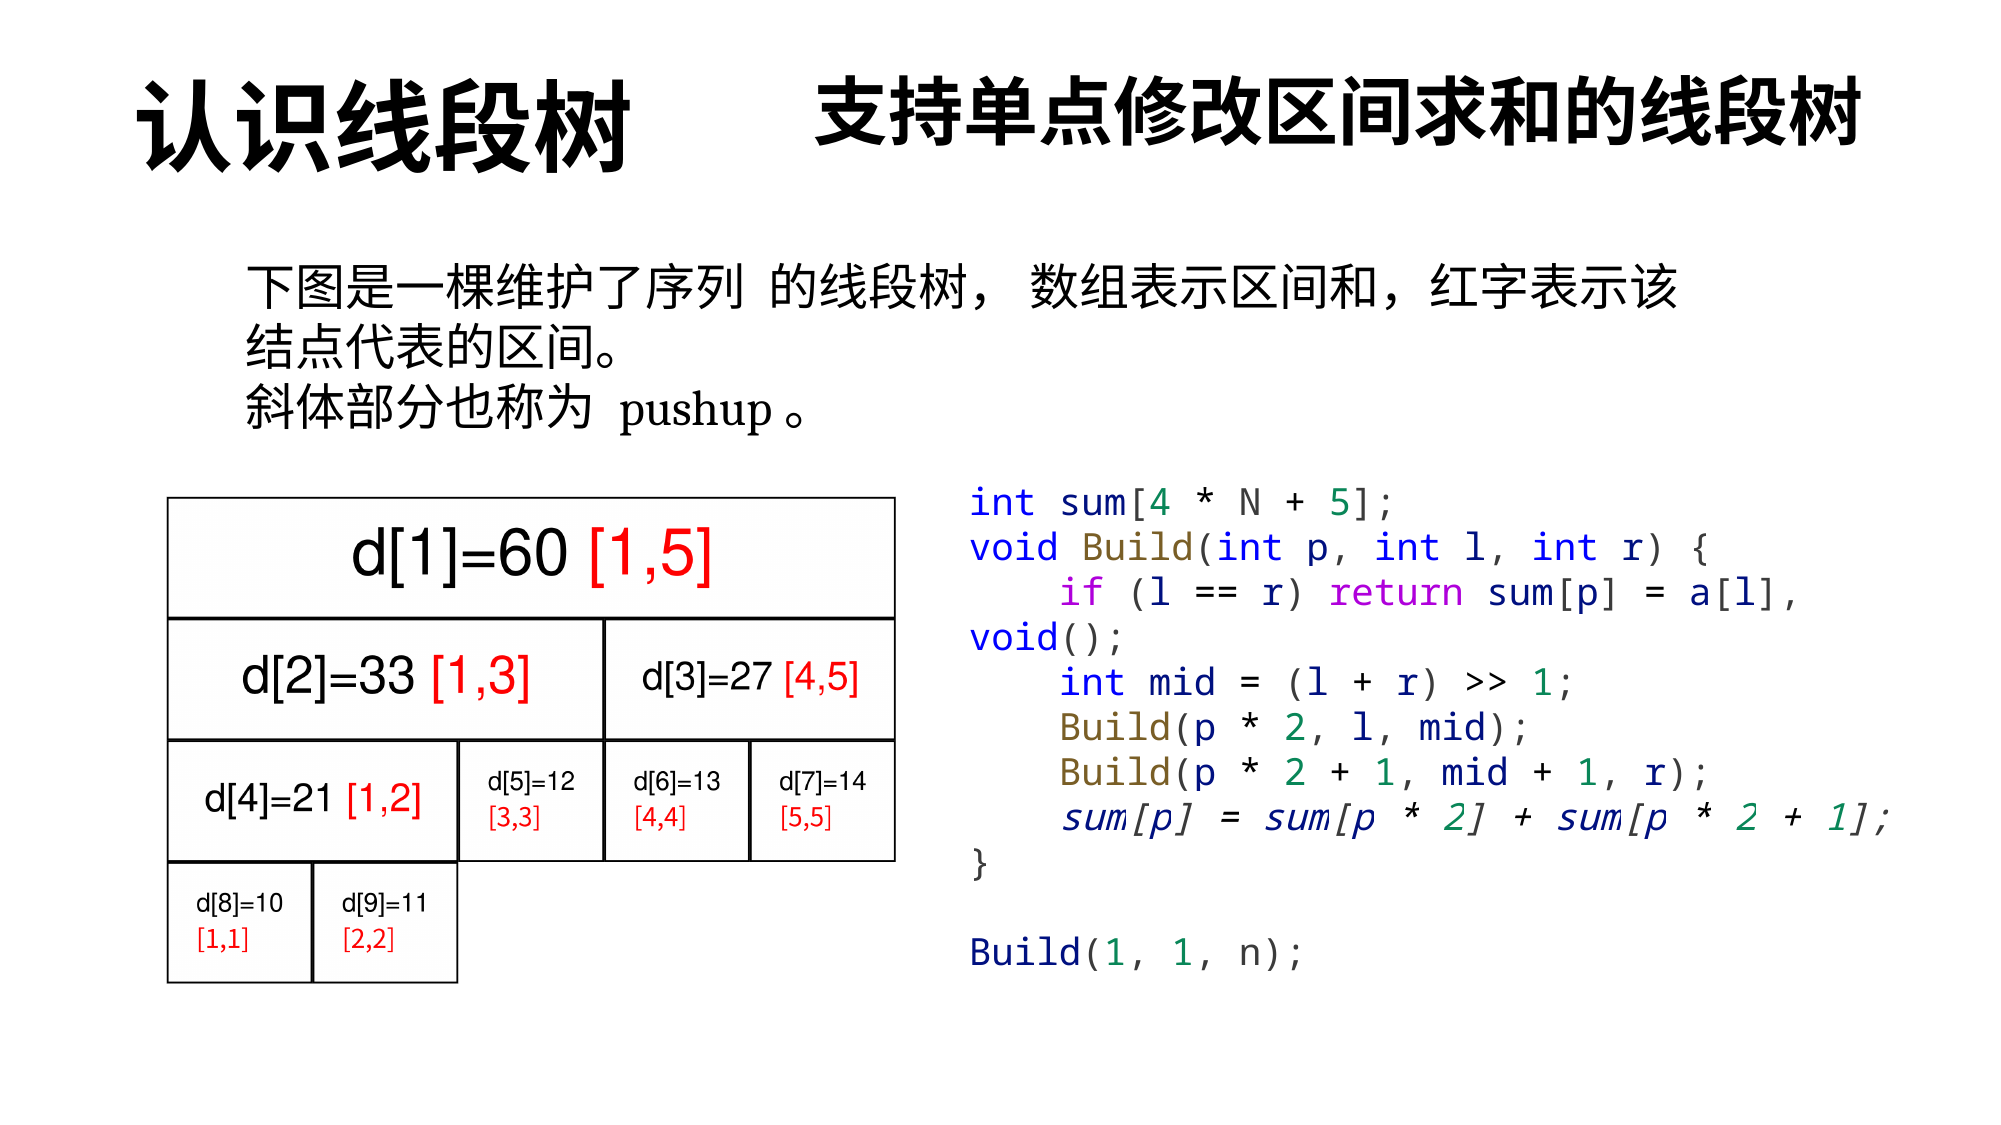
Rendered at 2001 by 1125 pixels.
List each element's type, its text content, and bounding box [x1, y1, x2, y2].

picture [45, 375, 1017, 1105]
text_box 支持单点修改区间求和的线段树 [798, 56, 1878, 162]
text_box int sum[4 * N + 5]; void Build(int p, int l, int r) { if (l == r) return sum[p] = a[l], void(); int mid = (l + r) >> 1; Build(p * 2, l, mid); Build(p * 2 + 1, mid + 1, r); sum[p] = sum[p * 2] + sum[p * 2 + 1]; } Build(1, 1, n); [1017, 470, 1955, 981]
text_box 认识线段树 [118, 56, 649, 192]
